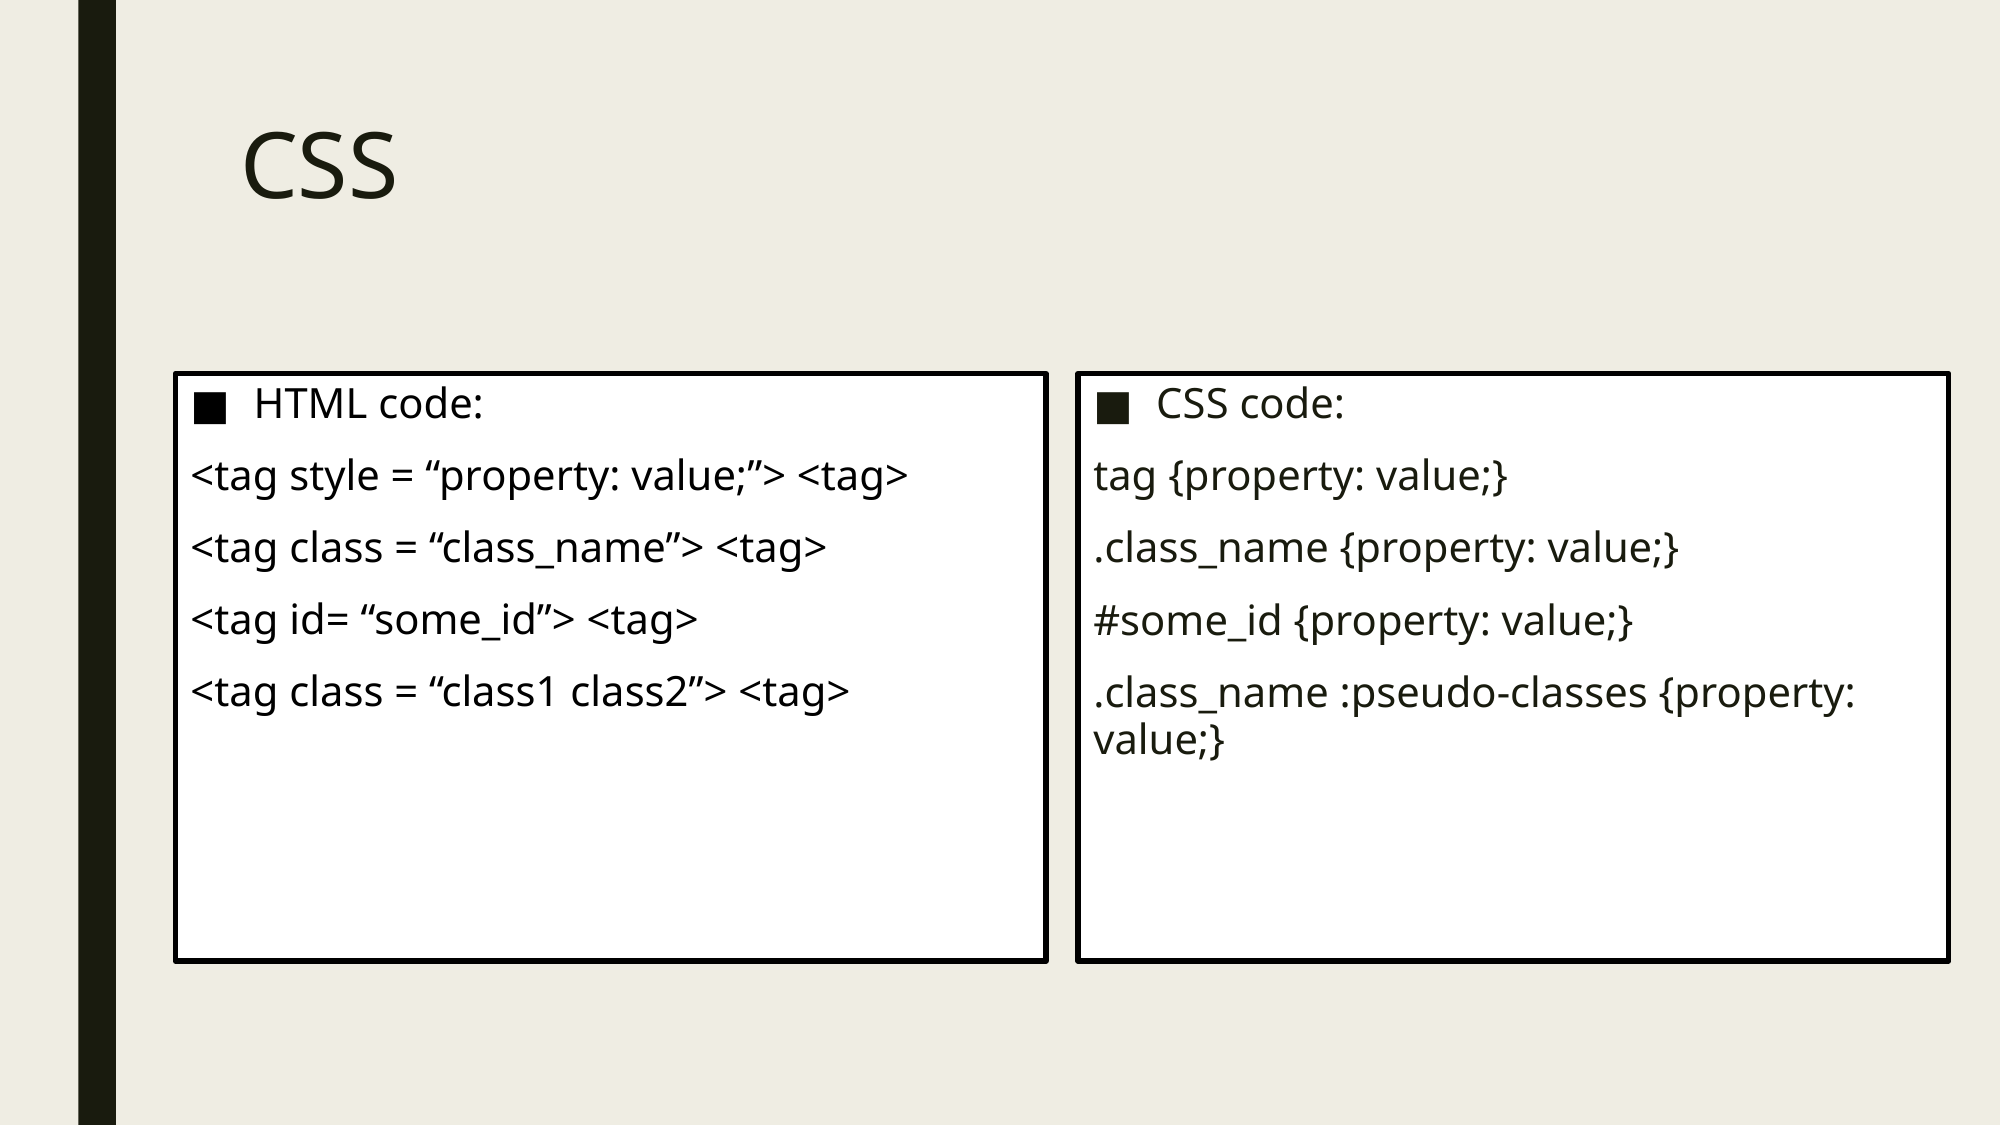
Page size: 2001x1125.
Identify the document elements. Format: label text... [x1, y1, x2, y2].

title CSS [225, 112, 1800, 357]
list HTML code: <tag style = “property: value;”> <tag> <tag class = “class_name”> <tag> <tag id= “some_id”> <tag> <tag class = “class1 class2”> <tag> [173, 371, 1049, 964]
text_box CSS code: tag {property: value;} .class_name {property: value;} #some_id {property: value;} .class_name :pseudo-classes {property: value;} [1075, 371, 1951, 964]
